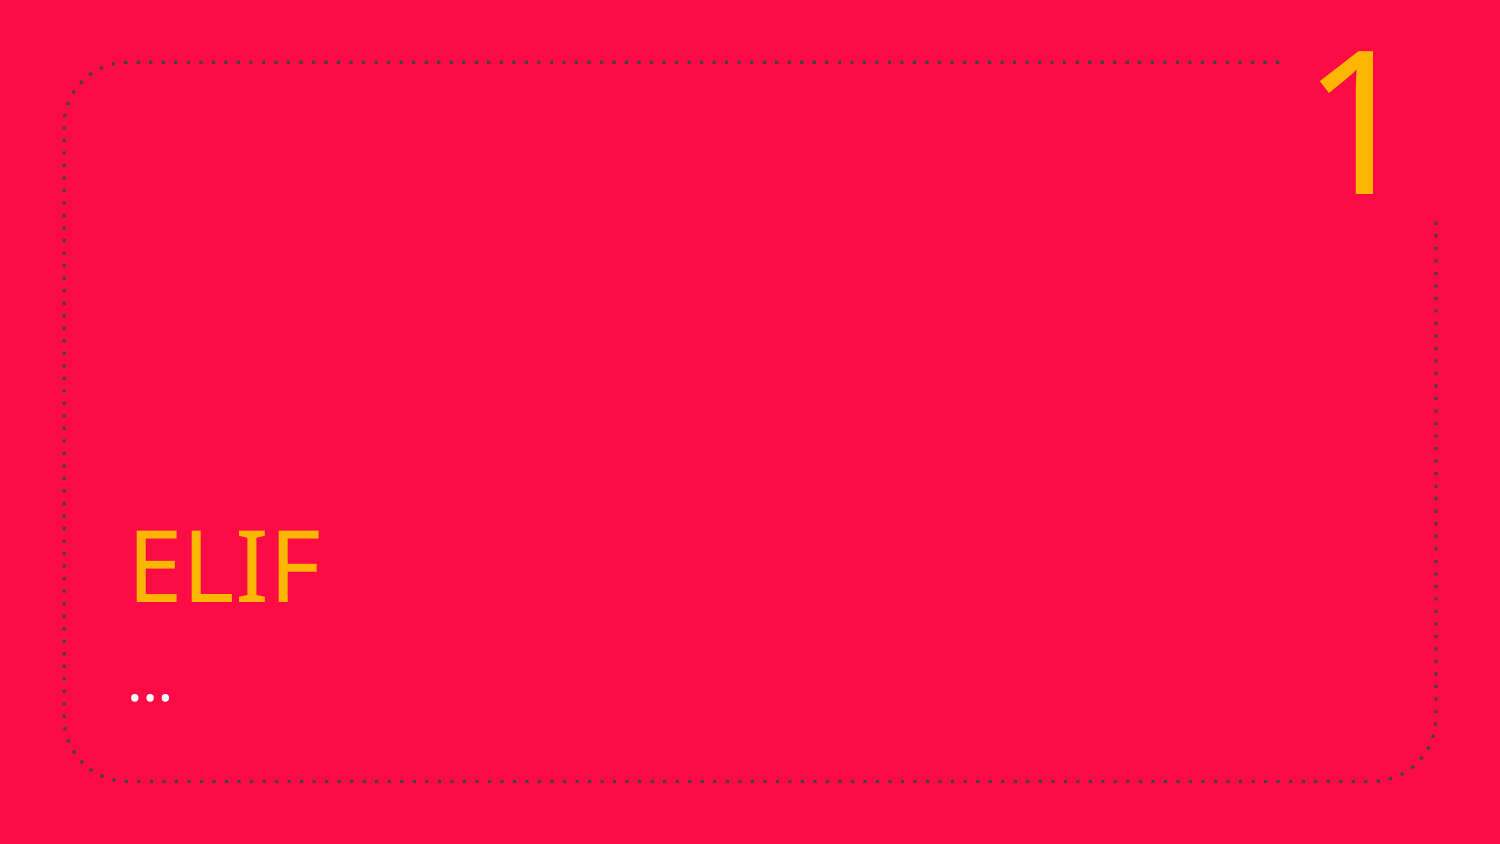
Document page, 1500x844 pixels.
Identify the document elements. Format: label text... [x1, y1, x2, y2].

title ELIF [112, 447, 1388, 628]
text_box 1 [1281, 0, 1439, 229]
subtitle … [112, 628, 1388, 758]
